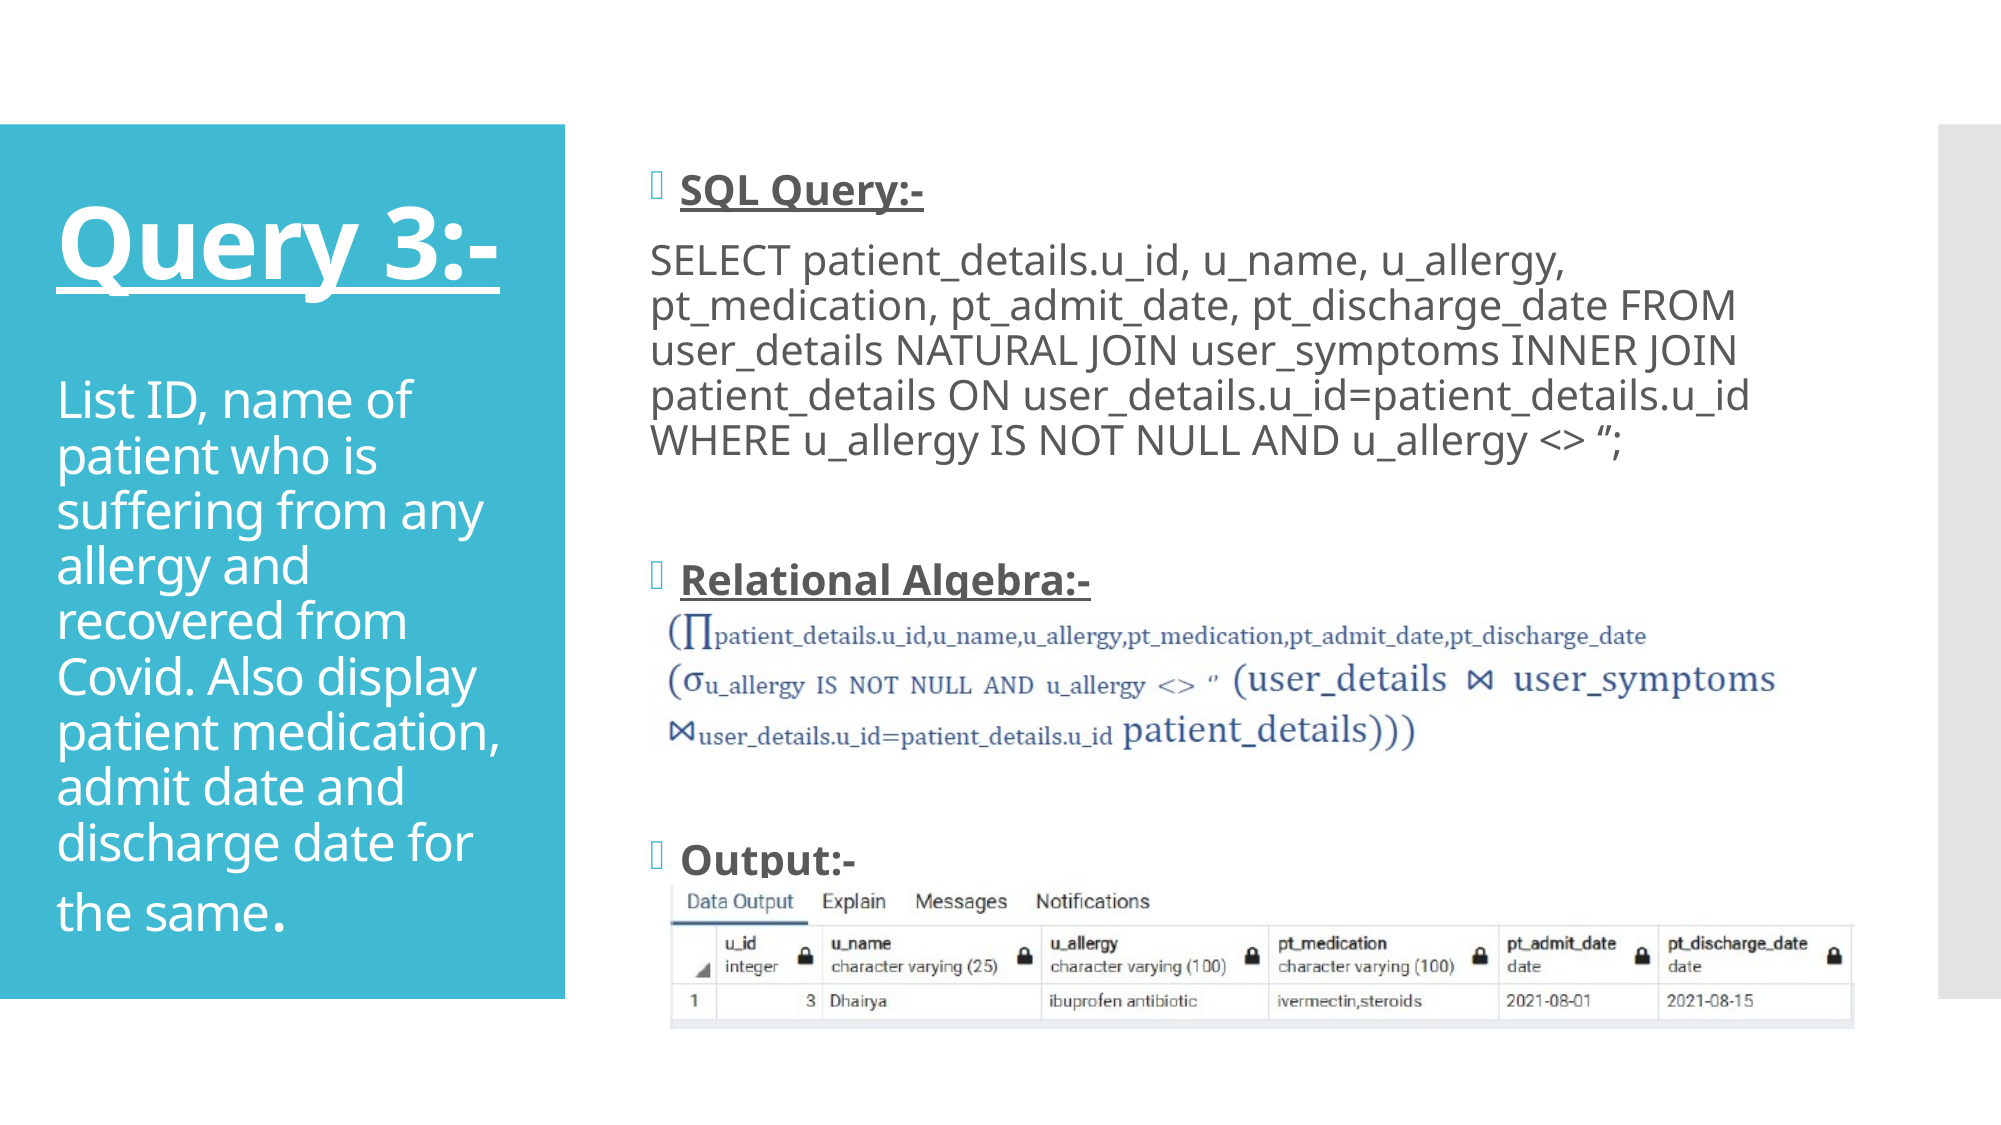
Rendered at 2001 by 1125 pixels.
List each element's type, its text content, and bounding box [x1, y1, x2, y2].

title Query 3:- List ID, name of patient who is suffering from any allergy and recovered from Covid. Also display patient medication, admit date and discharge date for the same. [41, 184, 547, 954]
picture [665, 878, 1866, 1030]
list SQL Query:- SELECT patient_details.u_id, u_name, u_allergy, pt_medication, pt_admit_date, pt_discharge_date FROM user_details NATURAL JOIN user_symptoms INNER JOIN patient_details ON user_details.u_id=patient_details.u_id WHERE u_allergy IS NOT NULL AND u_allergy <> ‘’; Relational Algebra:- Output:- [634, 141, 1835, 982]
picture [653, 601, 1785, 759]
